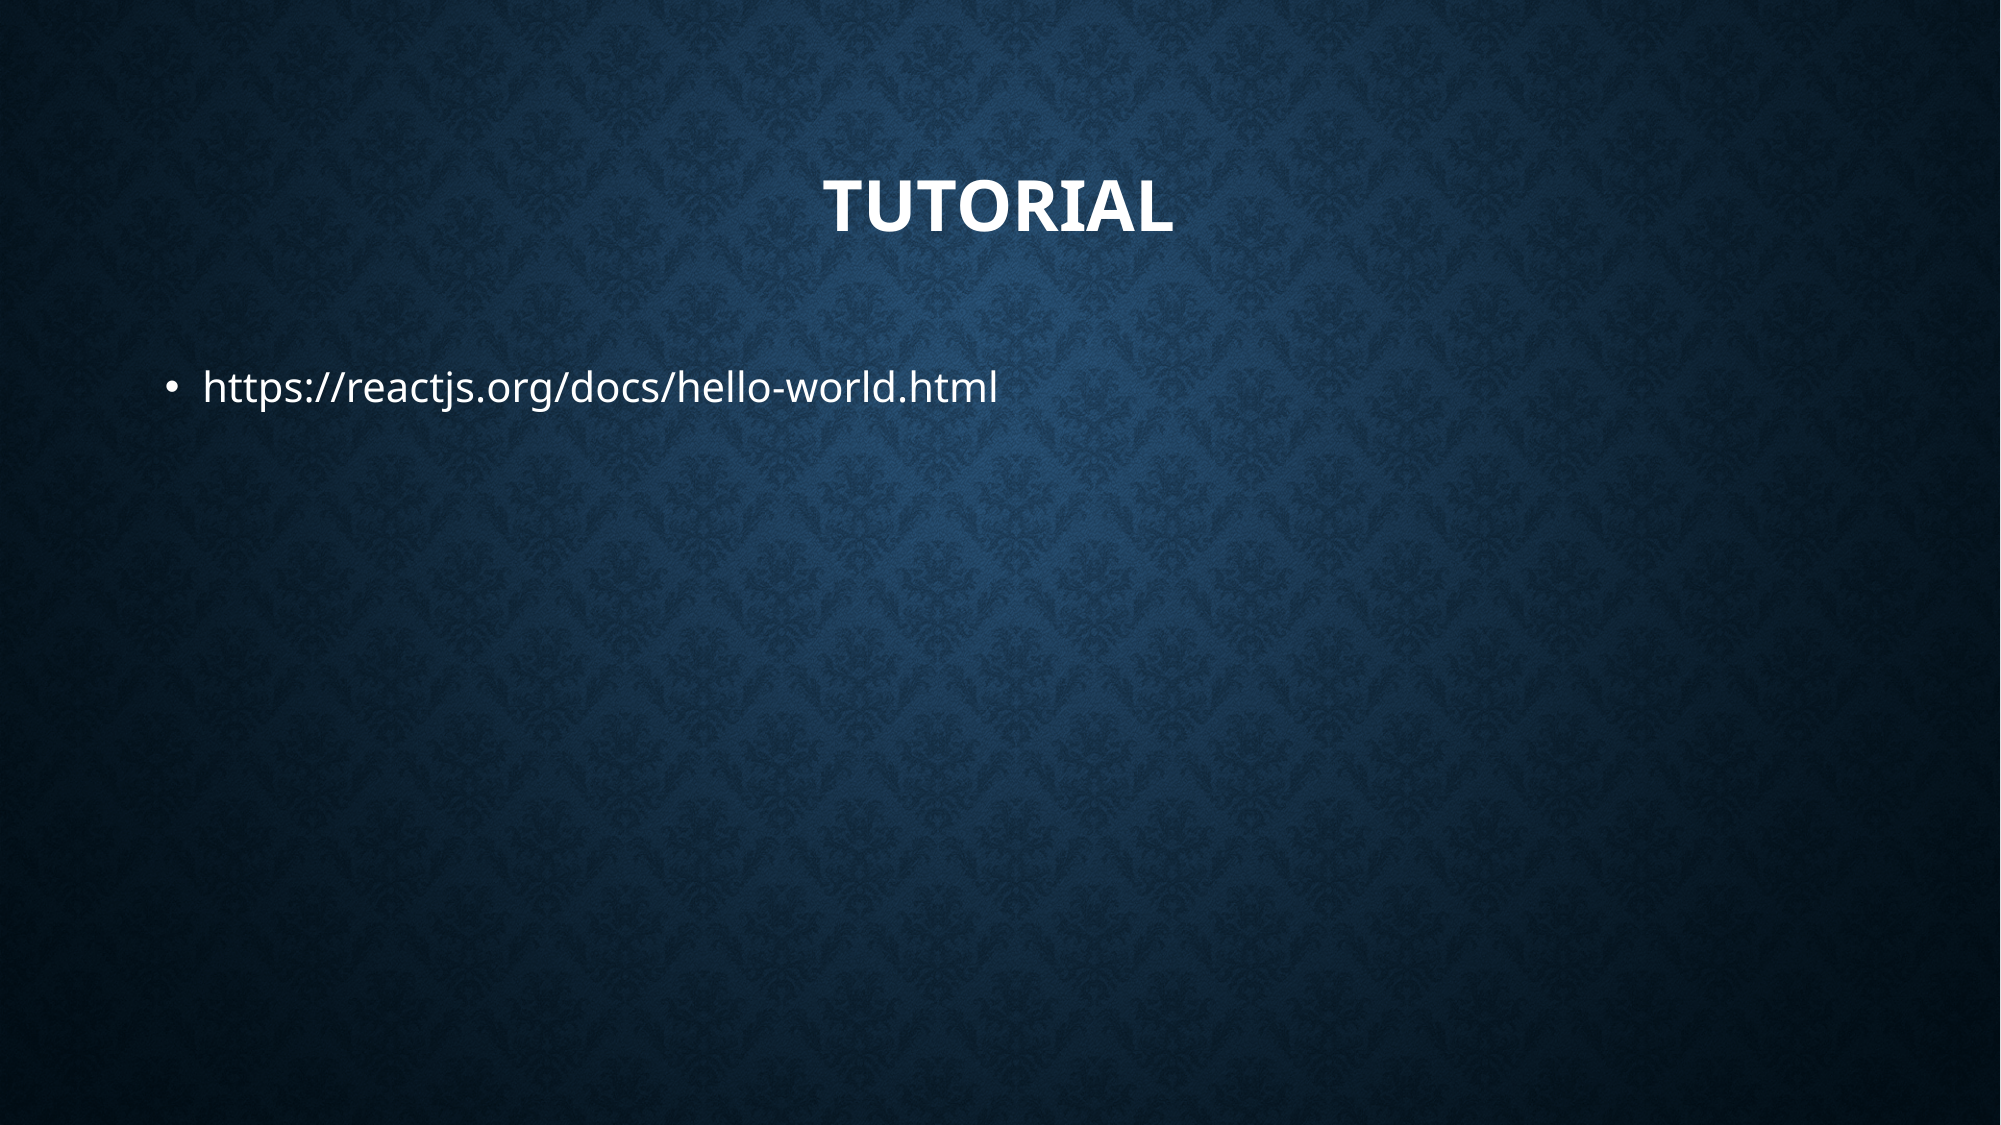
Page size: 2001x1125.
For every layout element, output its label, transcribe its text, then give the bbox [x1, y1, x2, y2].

title Tutorial [149, 99, 1849, 318]
list https://reactjs.org/docs/hello-world.html [149, 343, 1849, 950]
